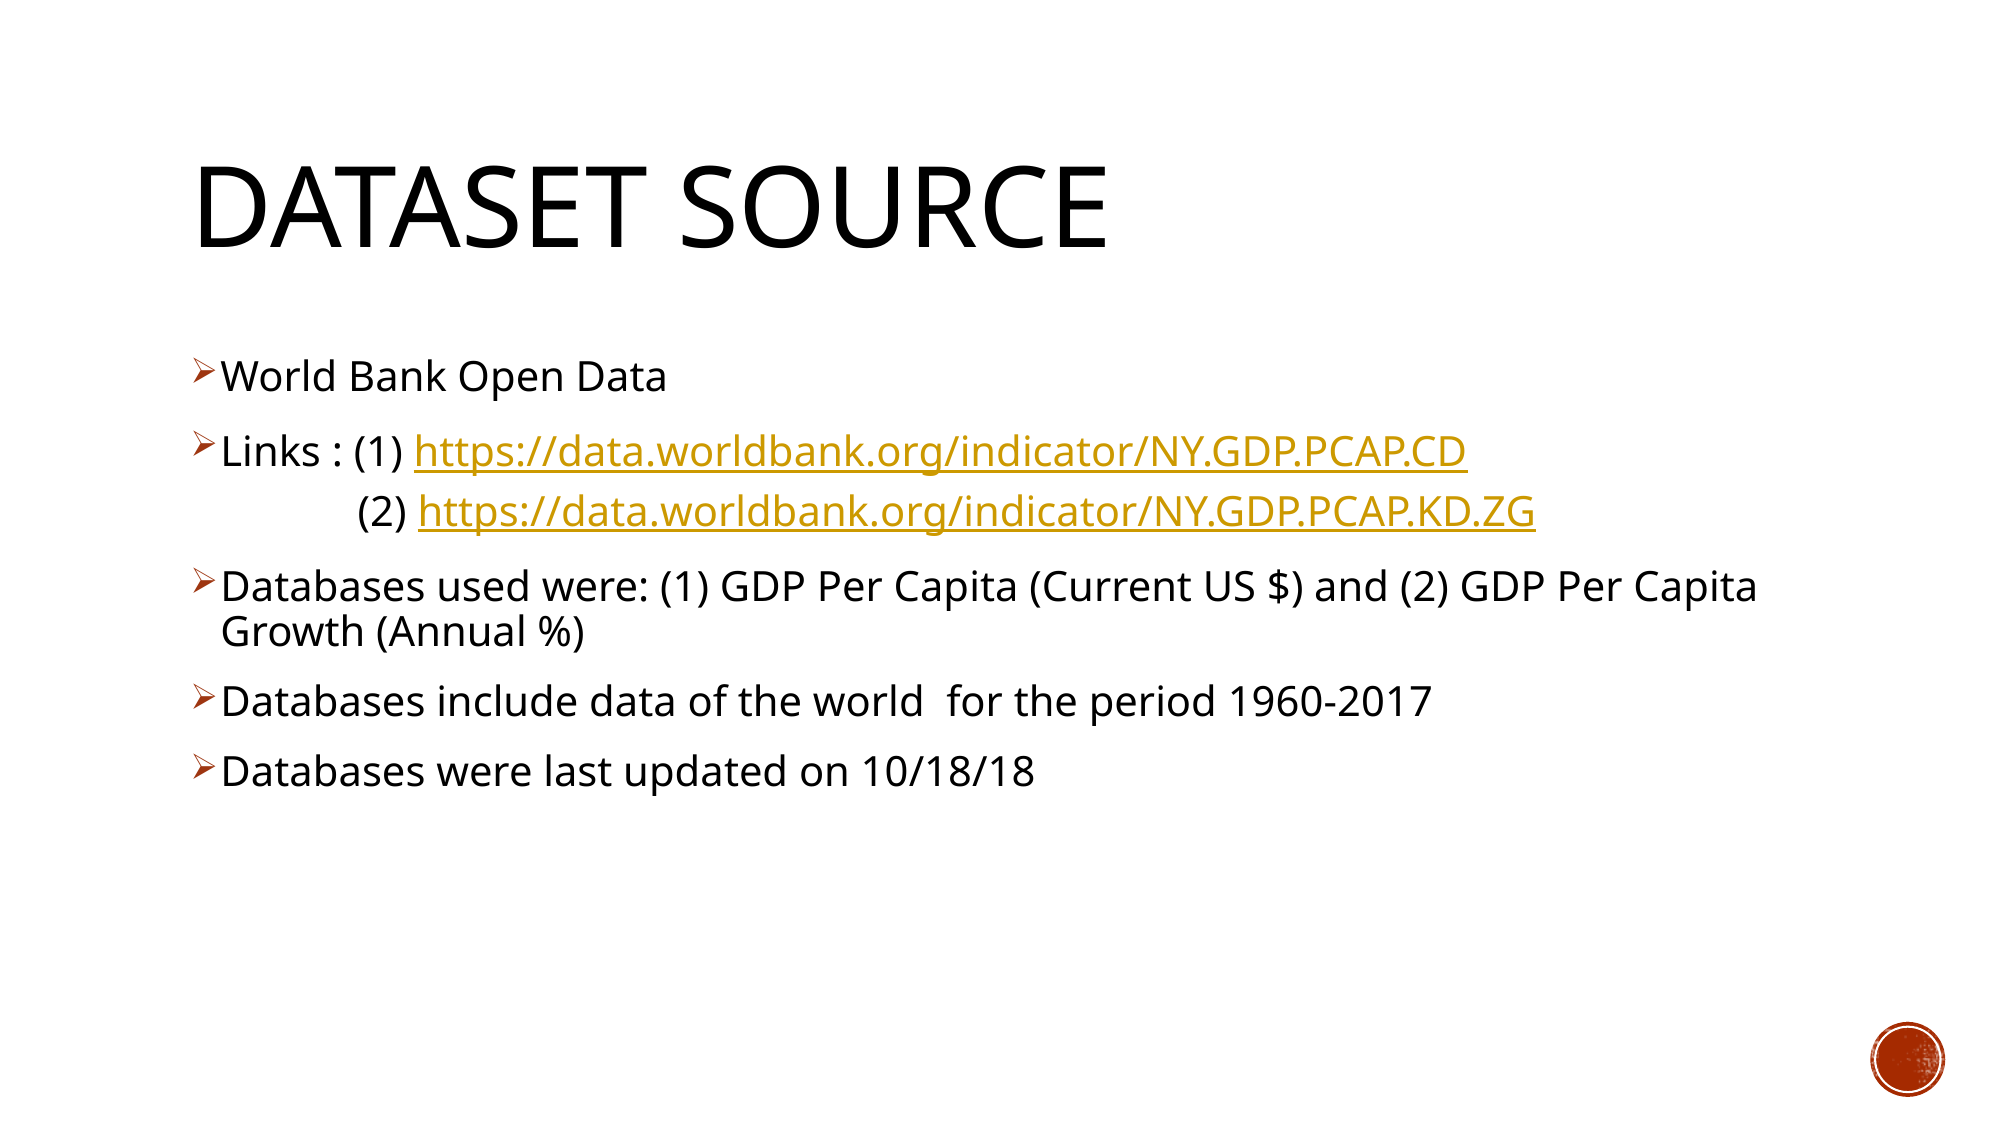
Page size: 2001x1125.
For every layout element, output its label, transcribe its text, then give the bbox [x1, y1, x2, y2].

title DATASET SOURCE [175, 79, 1826, 344]
list World Bank Open Data Links : (1) https://data.worldbank.org/indicator/NY.GDP.PCAP.CD (2) https://data.worldbank.org/indicator/NY.GDP.PCAP.KD.ZG Databases used were: (1) GDP Per Capita (Current US $) and (2) GDP Per Capita Growth (Annual %) Databases include data of the world for the period 1960-2017 Databases were last updated on 10/18/18 [175, 348, 1826, 1013]
